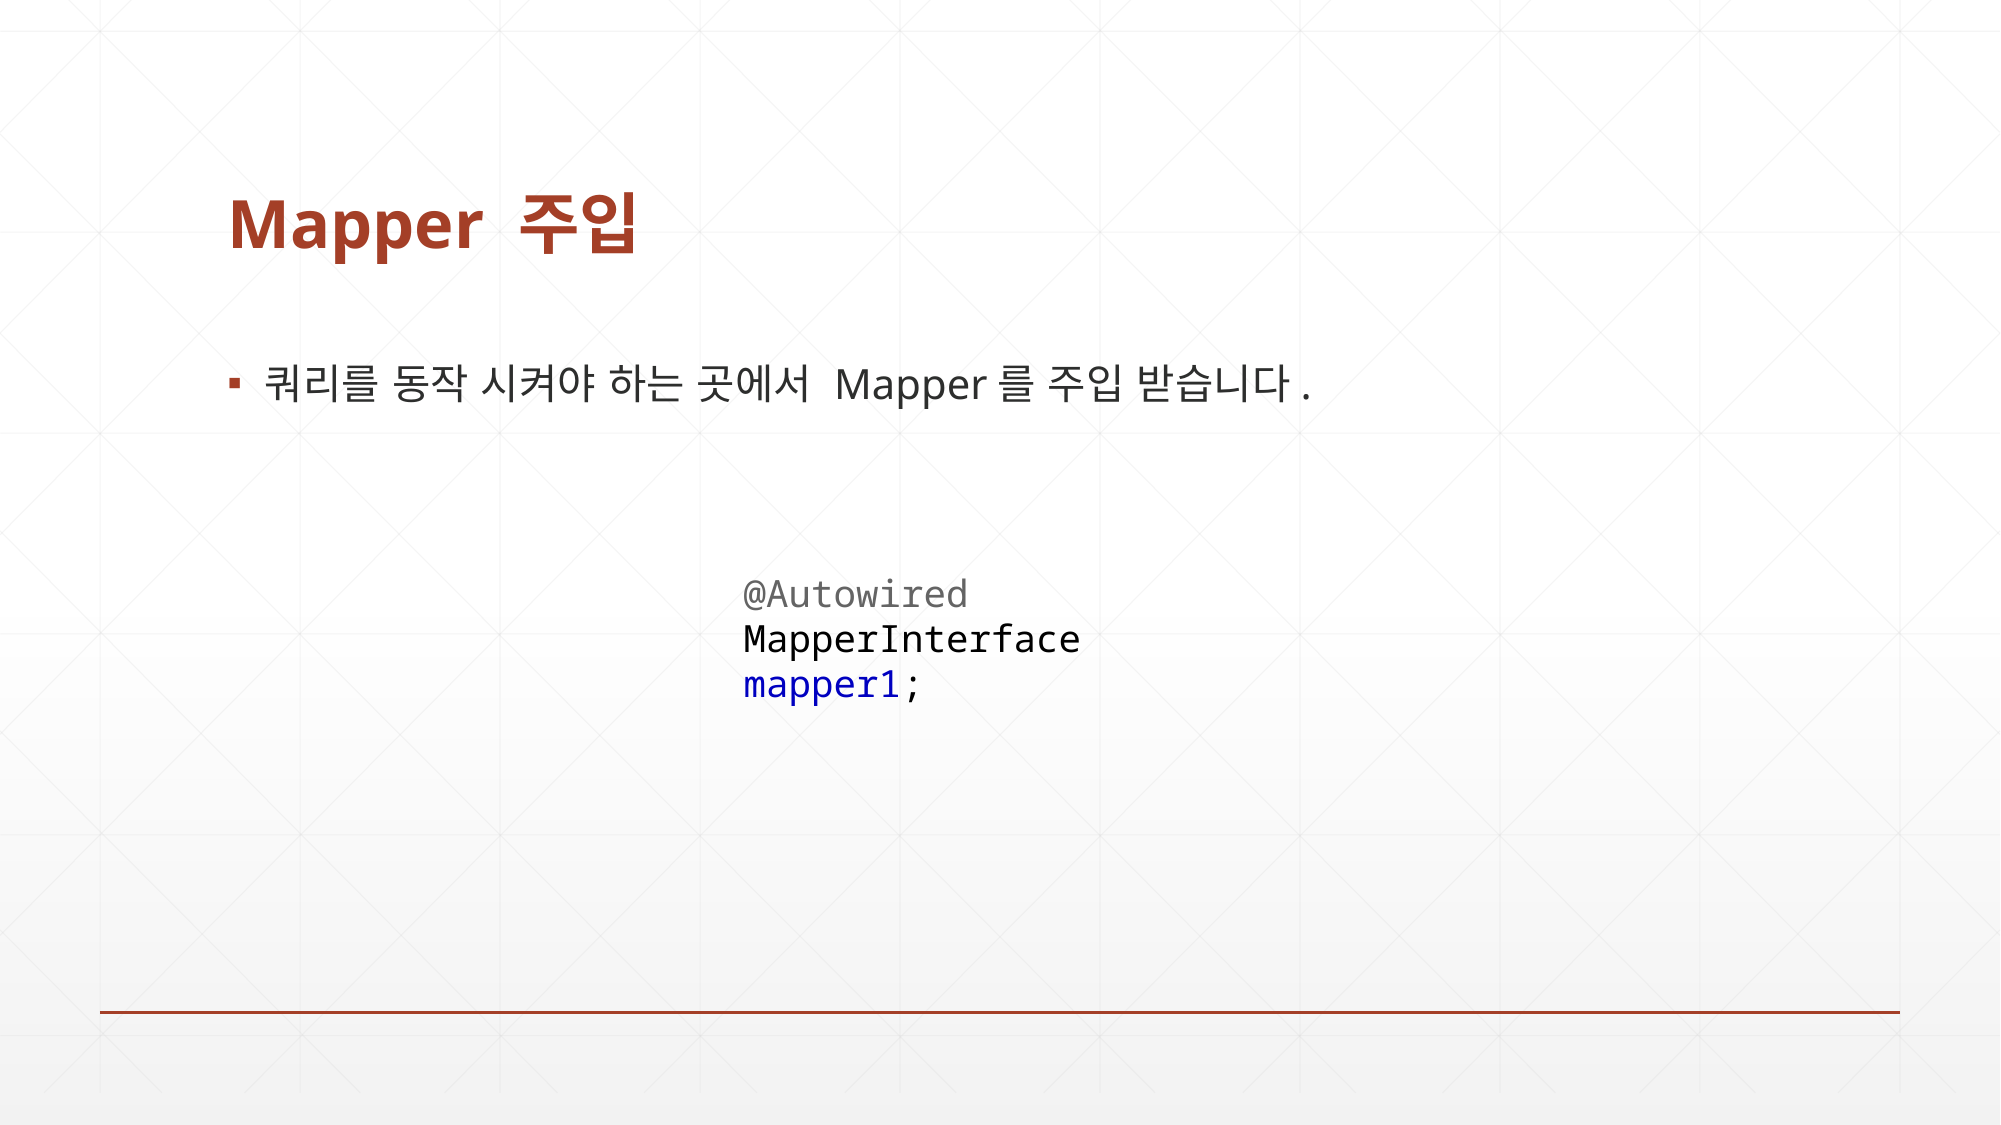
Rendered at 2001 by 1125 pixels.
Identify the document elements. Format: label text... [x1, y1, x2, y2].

text_box @Autowired MapperInterface mapper1; [728, 562, 1271, 713]
title Mapper 주입 [212, 82, 1788, 271]
list 쿼리를 동작 시켜야 하는 곳에서 Mapper를 주입 받습니다. [212, 324, 1788, 950]
